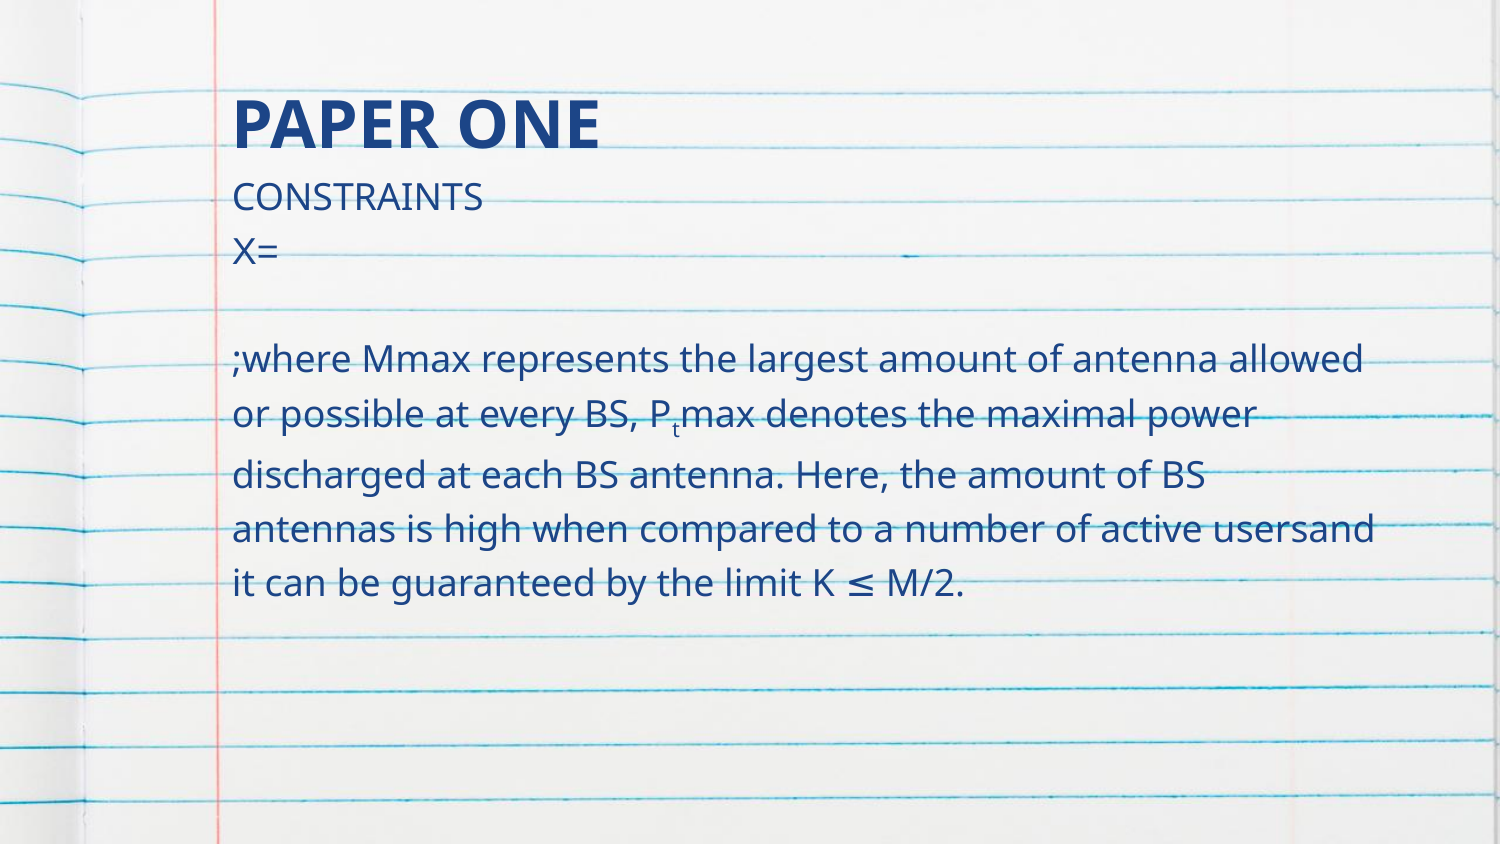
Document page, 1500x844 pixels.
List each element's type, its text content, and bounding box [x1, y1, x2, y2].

picture [0, 0, 1500, 844]
title PAPER ONE [231, 21, 1425, 162]
slide_number [1378, 41, 1469, 107]
